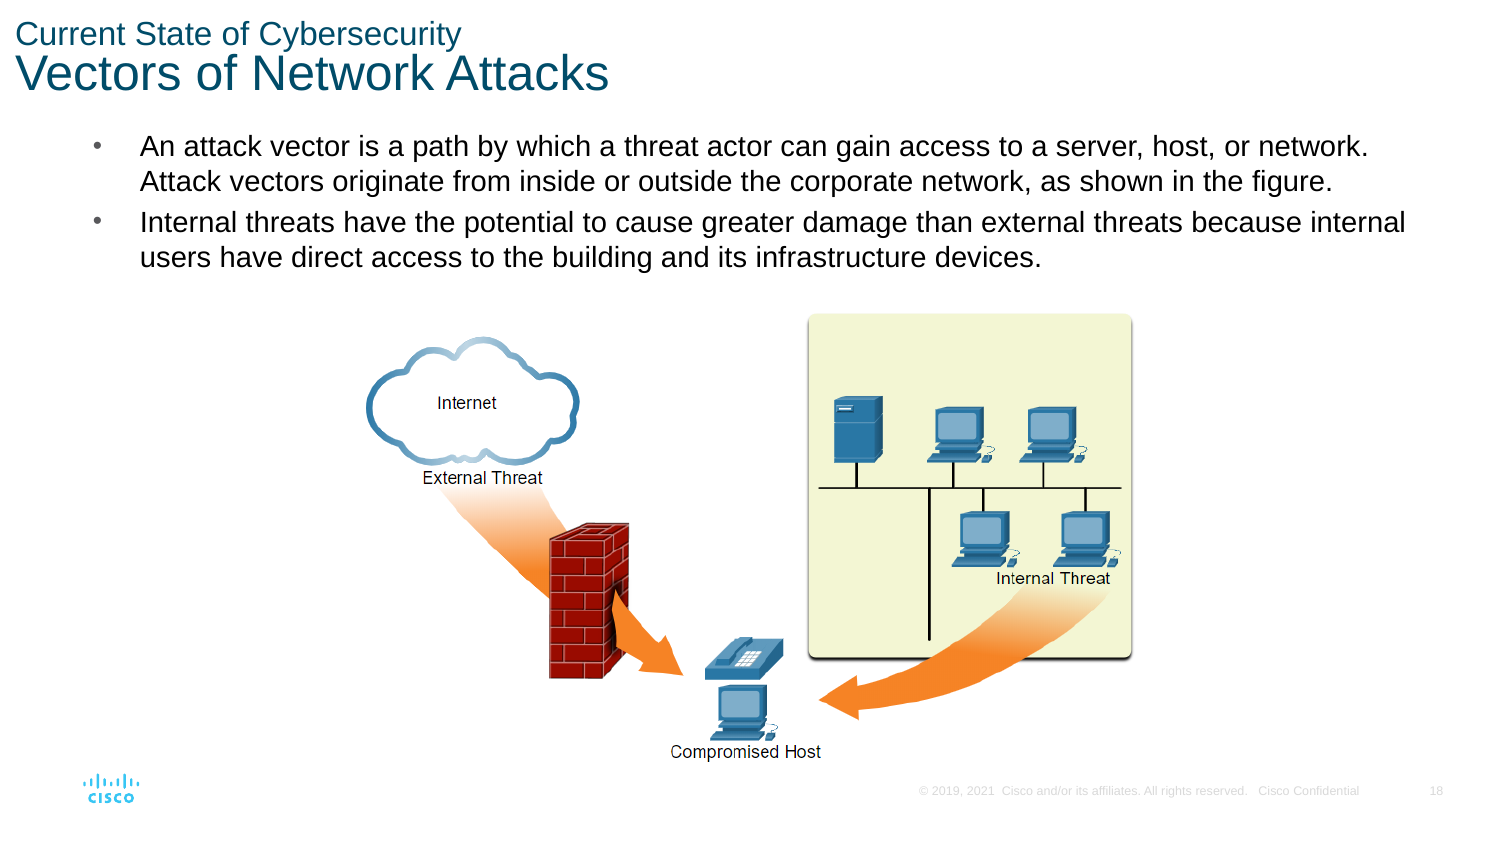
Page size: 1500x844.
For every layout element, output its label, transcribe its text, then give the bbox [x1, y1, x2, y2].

picture [364, 304, 1136, 764]
list An attack vector is a path by which a threat actor can gain access to a server, host, or network. Attack vectors originate from inside or outside the corporate network, as shown in the figure. Internal threats have the potential to cause greater damage than external threats because internal users have direct access to the building and its infrastructure devices. [77, 120, 1437, 290]
title Current State of Cybersecurity Vectors of Network Attacks [0, 0, 1369, 121]
